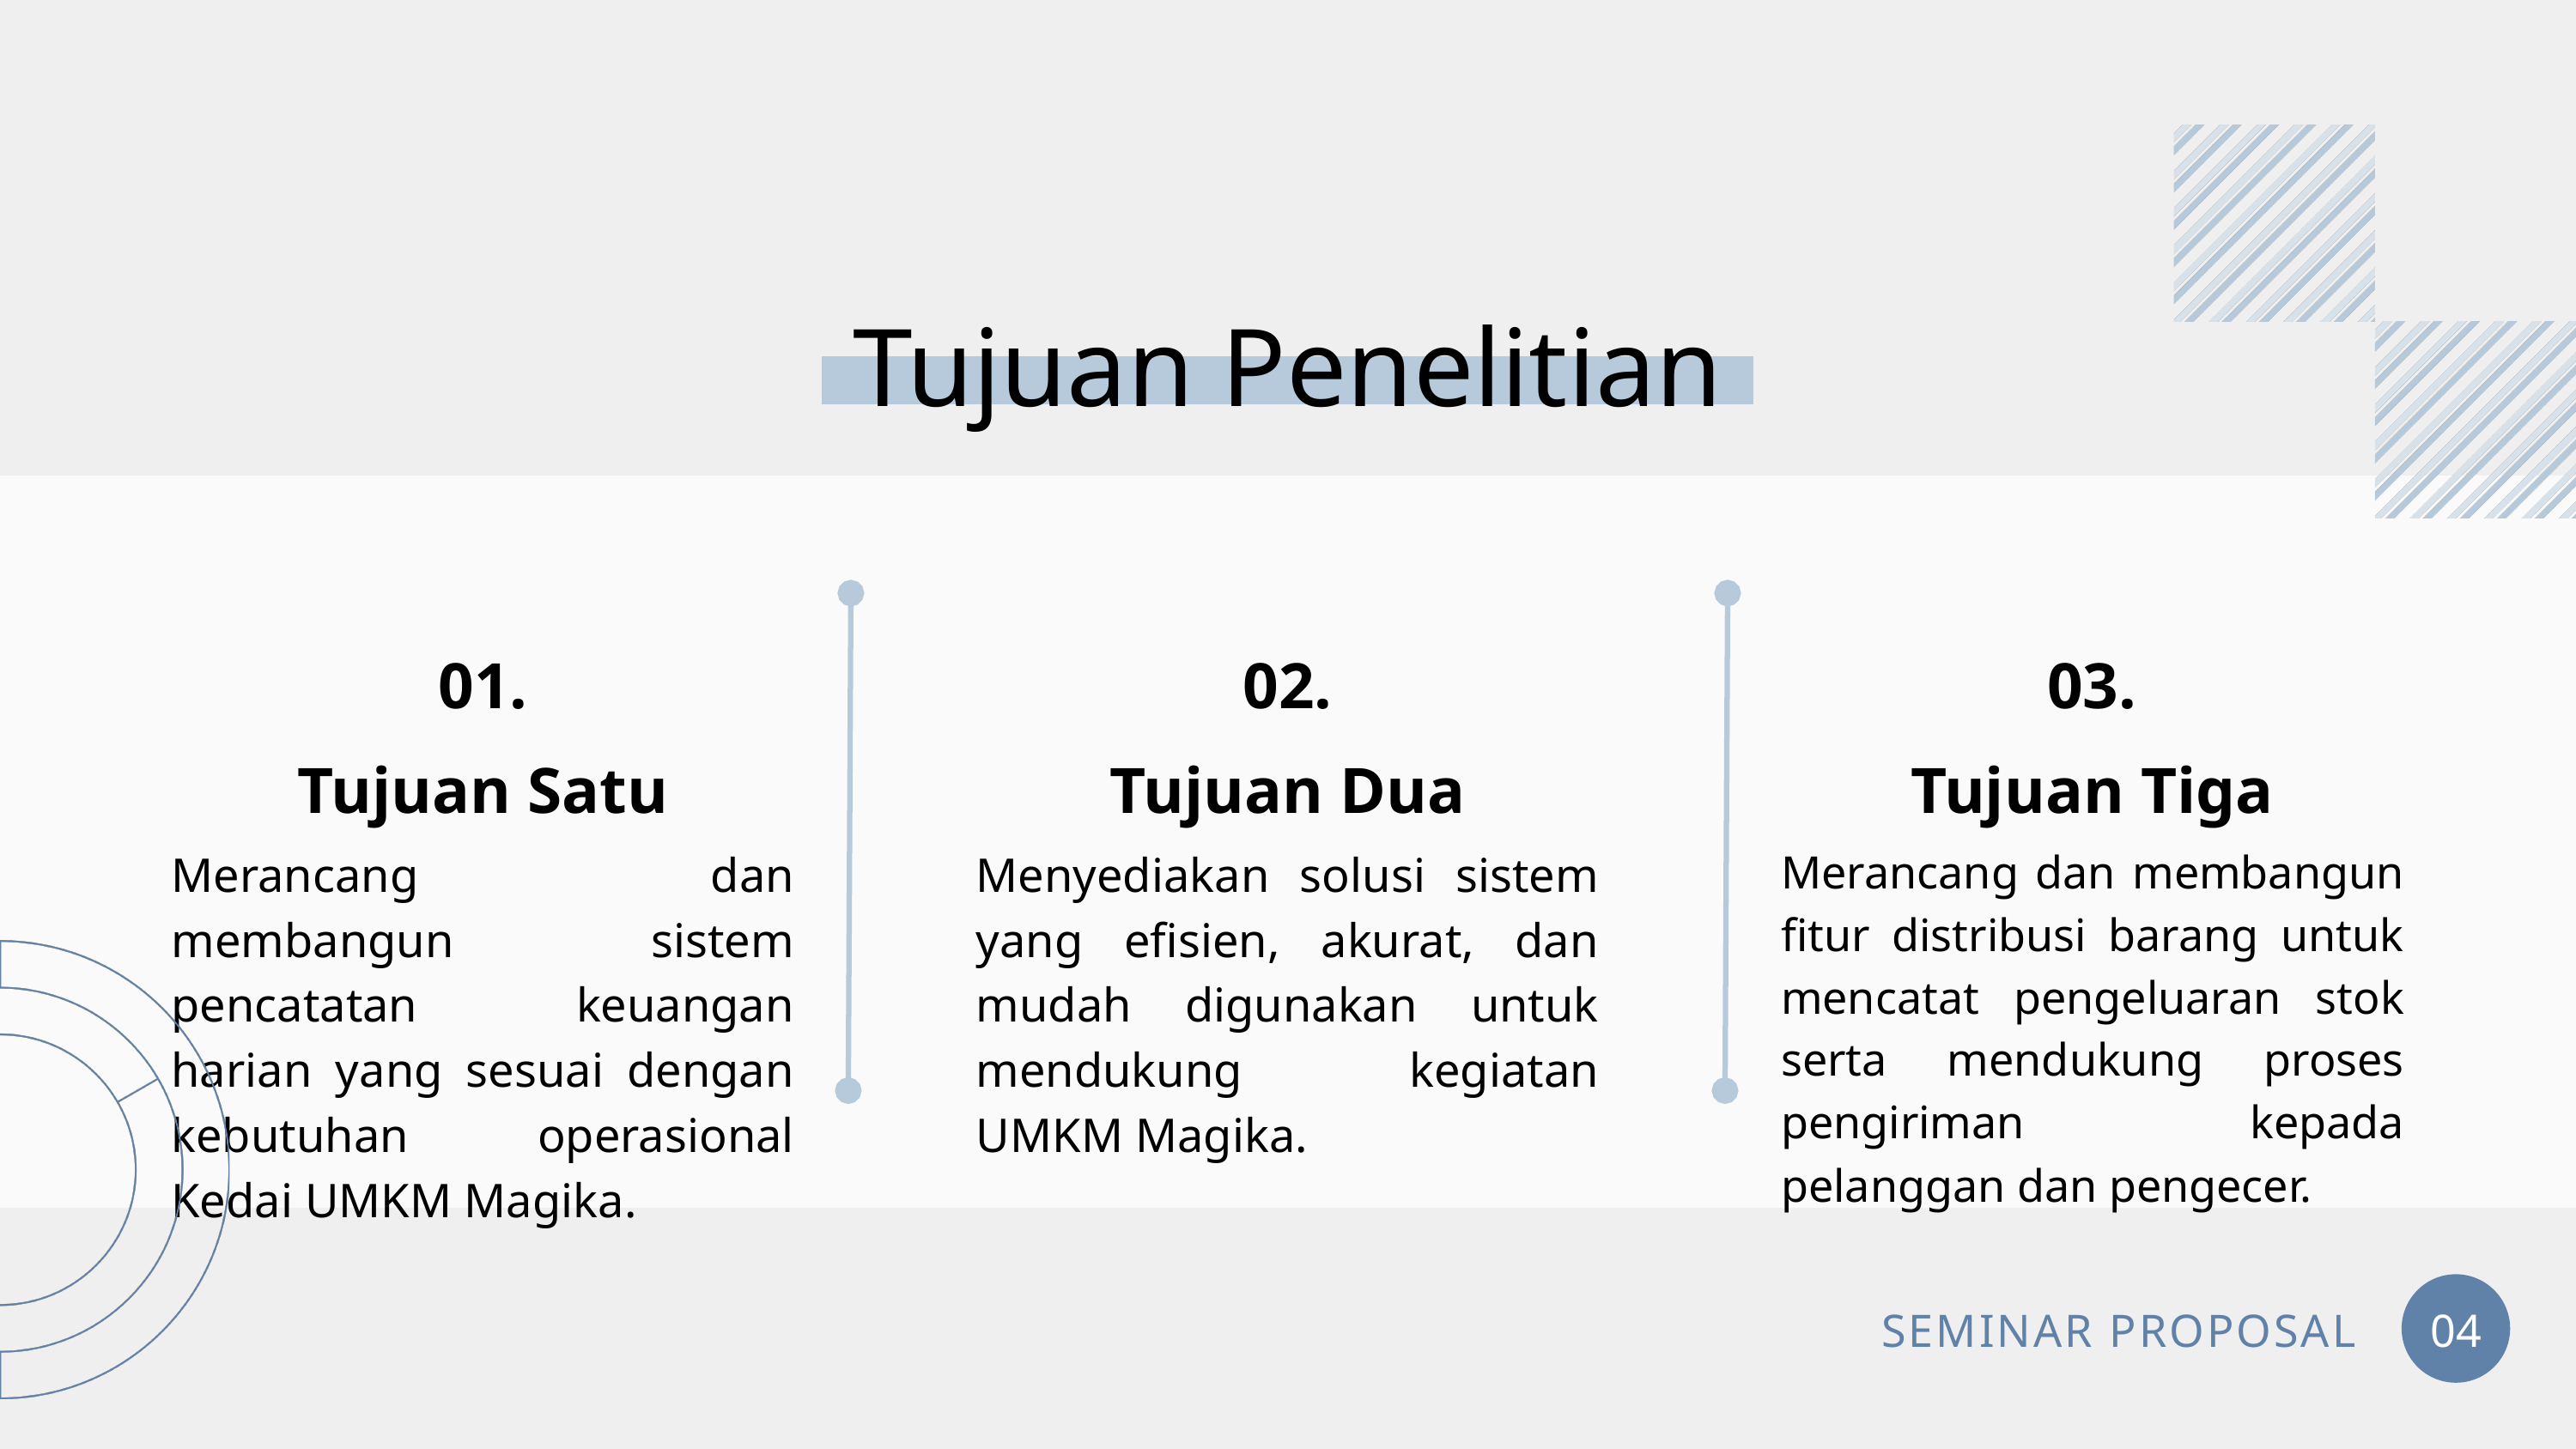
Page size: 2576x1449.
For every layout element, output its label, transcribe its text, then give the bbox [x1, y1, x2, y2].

text_box SEMINAR PROPOSAL [1830, 1294, 2357, 1357]
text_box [822, 355, 1754, 405]
text_box Merancang dan membangun sistem pencatatan keuangan harian yang sesuai dengan kebutuhan operasional Kedai UMKM Magika. [230, 1218, 795, 1228]
text_box Tujuan Penelitian [762, 277, 1814, 428]
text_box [2401, 1274, 2511, 1383]
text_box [0, 475, 2576, 1209]
text_box [2173, 124, 2375, 322]
text_box [0, 1218, 230, 1399]
text_box [2374, 321, 2576, 473]
